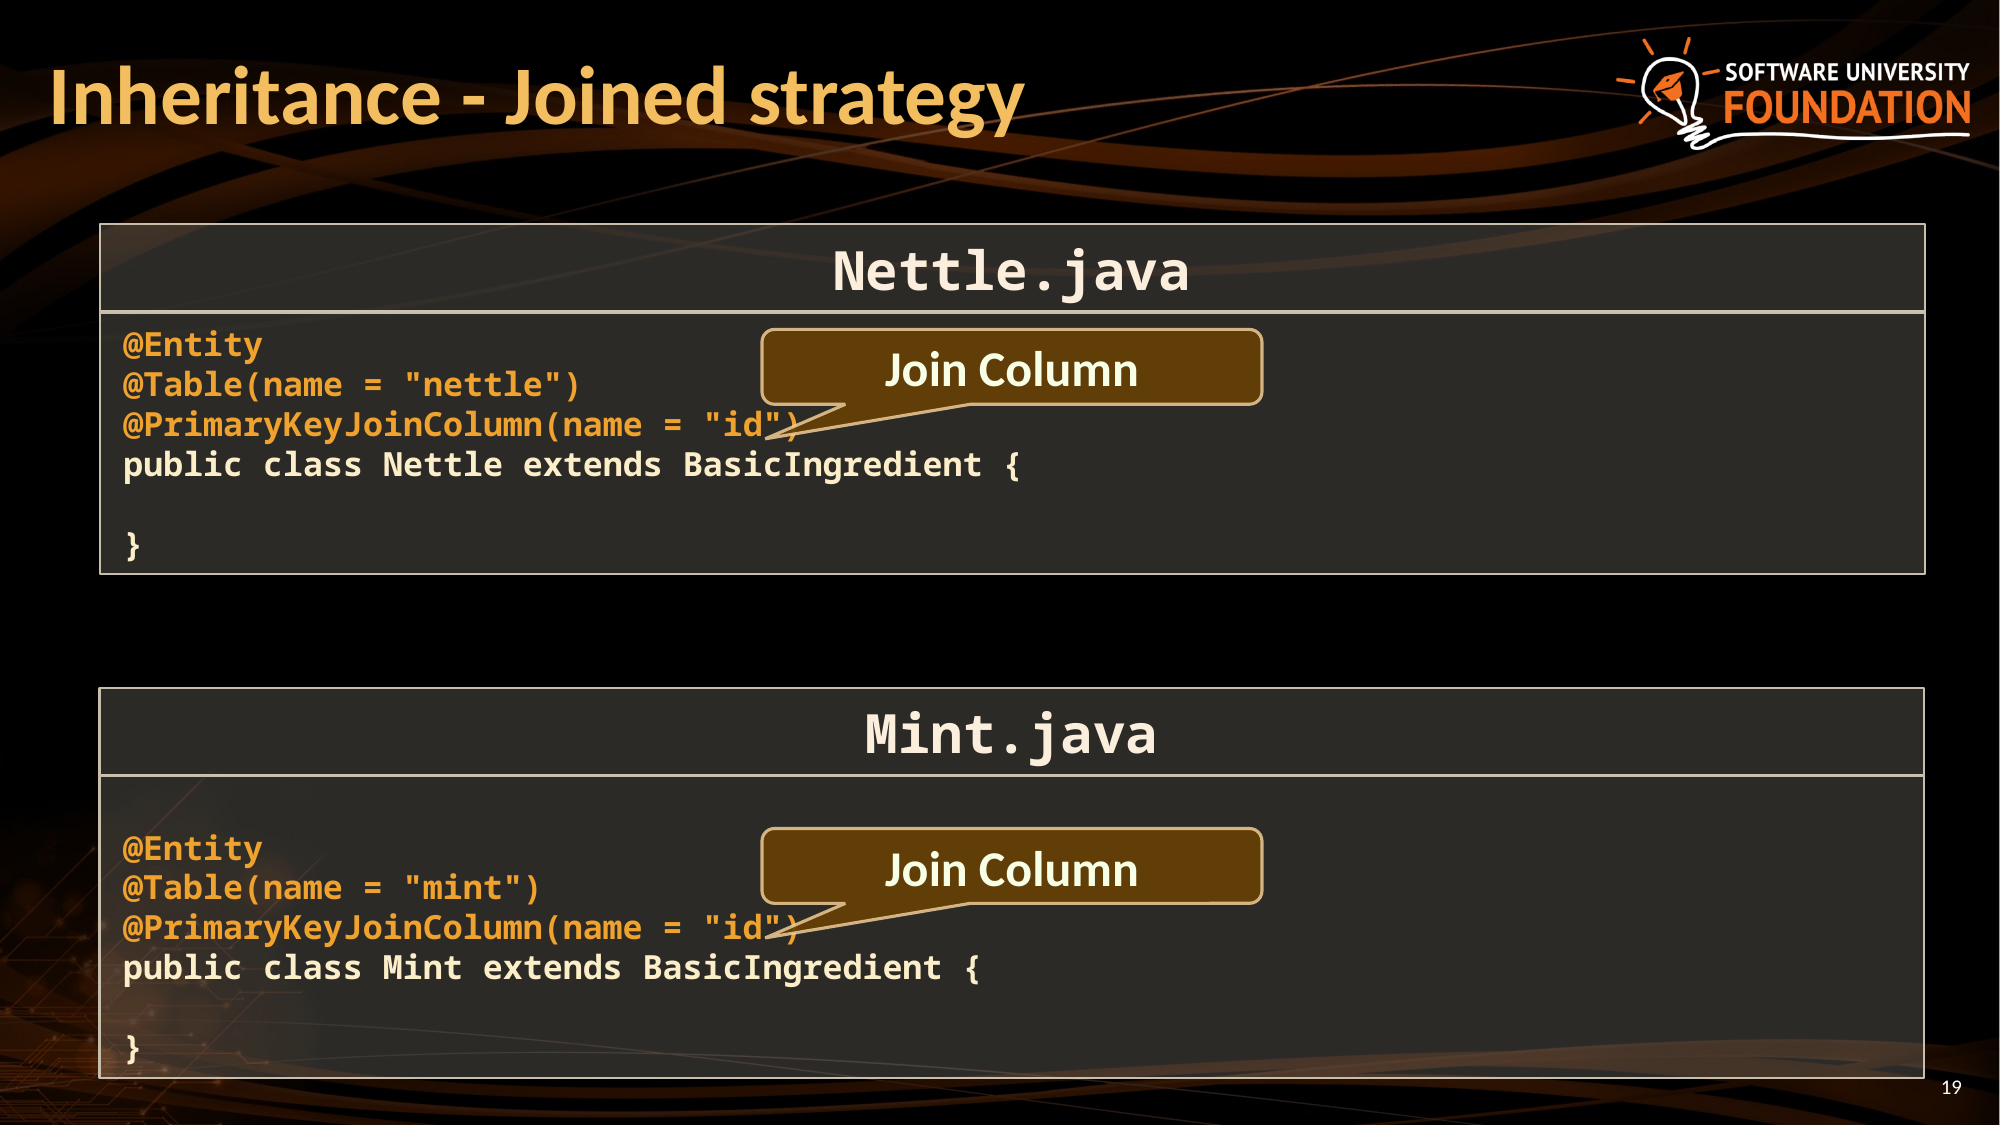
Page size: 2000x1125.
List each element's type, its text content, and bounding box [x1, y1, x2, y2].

text_box Mint.java [99, 687, 1925, 777]
text_box Join Column [760, 827, 1264, 939]
picture [0, 0, 2000, 1125]
text_box @Entity @Table(name = "nettle") @PrimaryKeyJoinColumn(name = "id") public class Nettle extends BasicIngredient { } [99, 313, 1925, 575]
title Inheritance - Joined strategy [30, 6, 1602, 189]
text_box Join Column [760, 328, 1264, 440]
text_box Nettle.java [99, 224, 1925, 313]
slide_number 19 [1897, 1070, 1968, 1103]
text_box @Entity @Table(name = "mint") @PrimaryKeyJoinColumn(name = "id") public class Mint extends BasicIngredient { } [99, 777, 1925, 1078]
